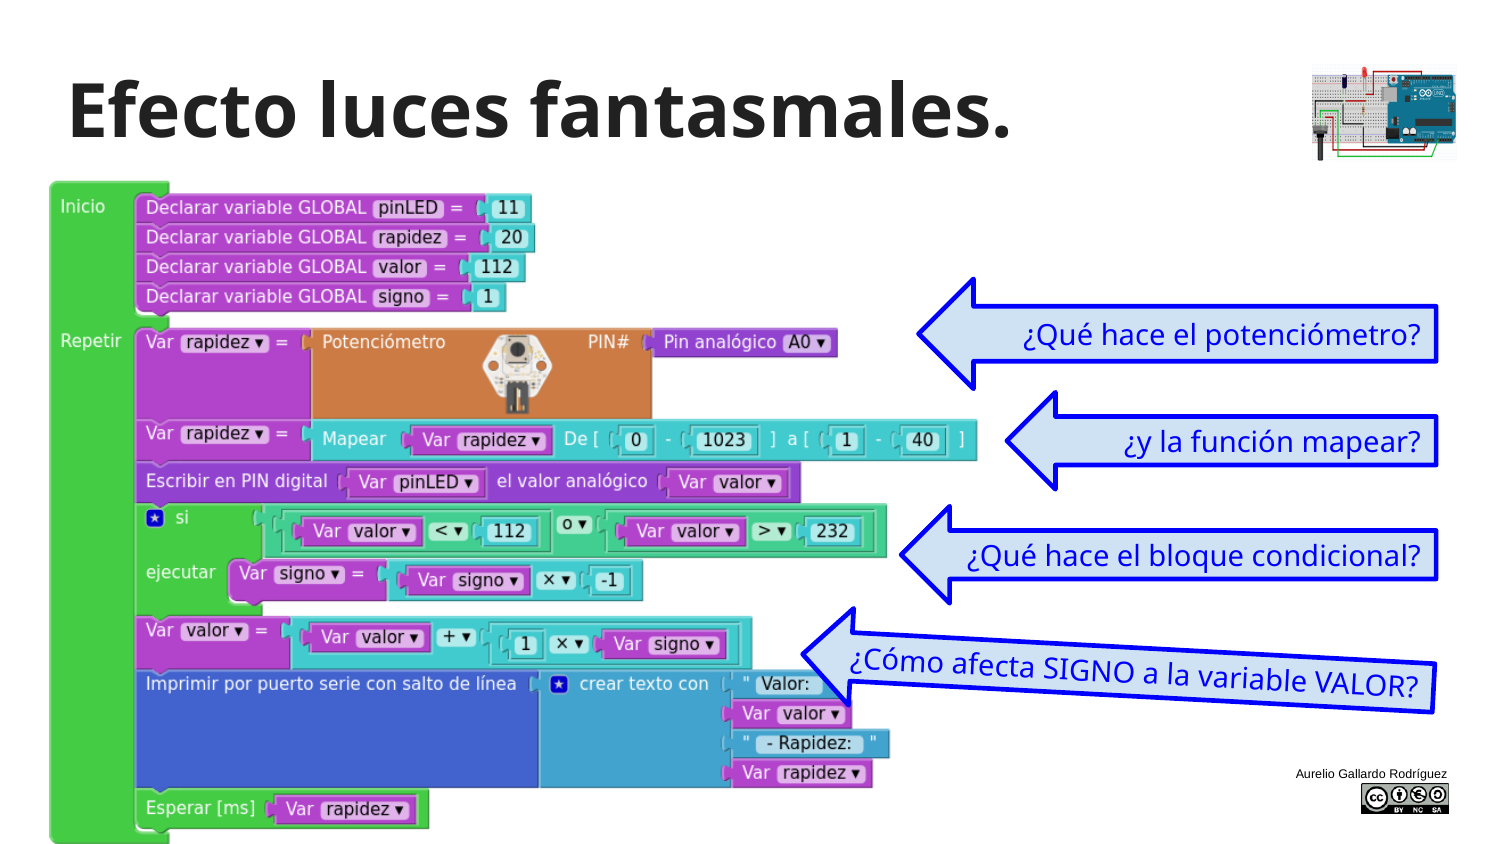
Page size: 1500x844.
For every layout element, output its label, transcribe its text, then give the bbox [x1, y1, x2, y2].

text_box ¿y la función mapear? [1006, 392, 1437, 490]
picture [1312, 64, 1457, 162]
text_box ¿Cómo afecta SIGNO a la variable VALOR? [991, 640, 1435, 713]
picture [1361, 783, 1449, 814]
text_box ¿Qué hace el bloque condicional? [991, 530, 1437, 580]
text_box ¿Qué hace el potenciómetro? [991, 306, 1437, 362]
picture [39, 174, 986, 844]
title Efecto luces fantasmales. [51, 48, 1449, 180]
